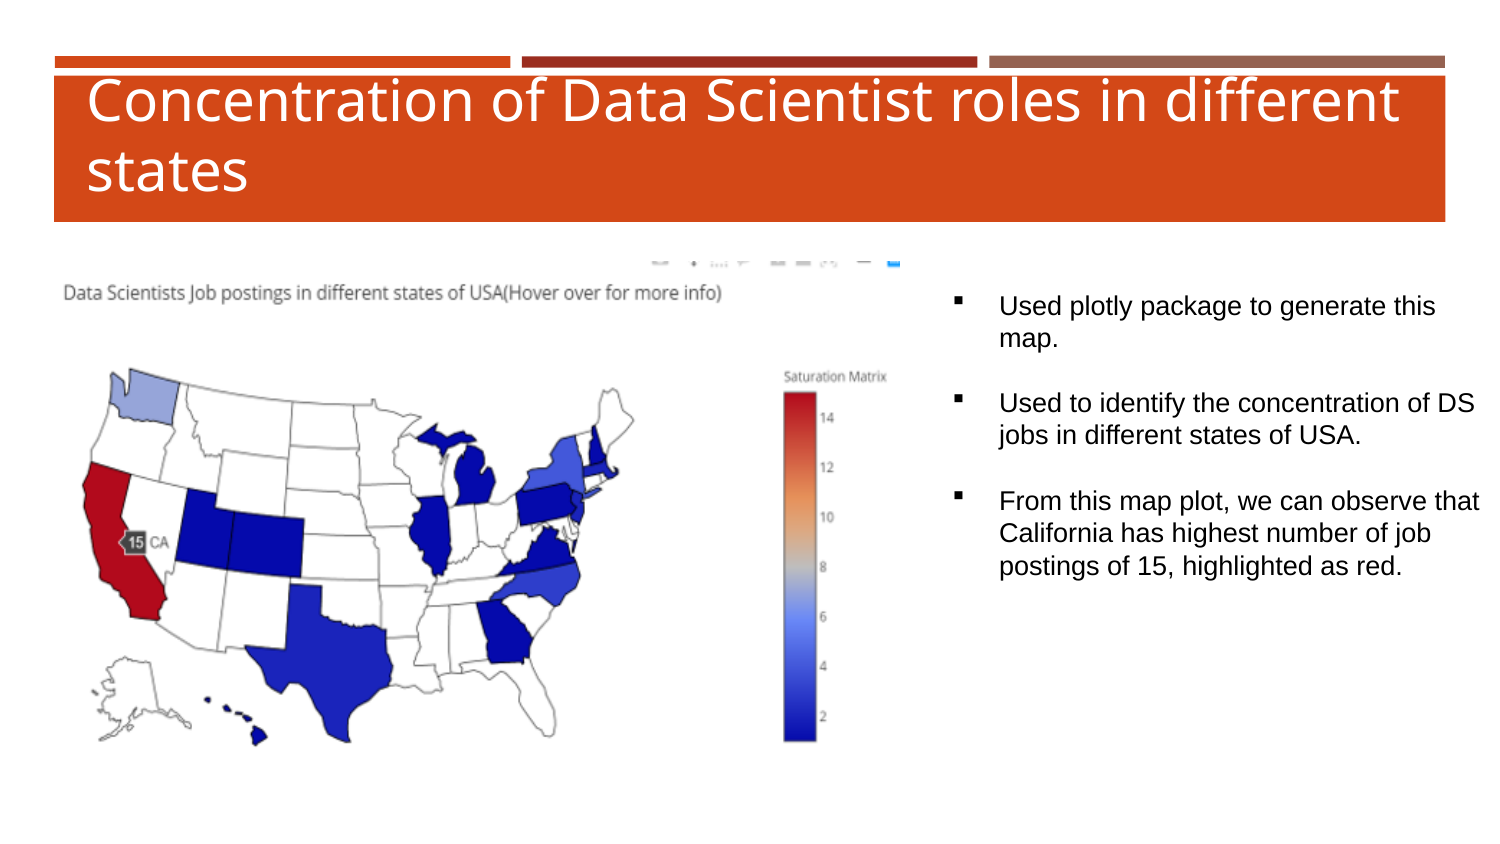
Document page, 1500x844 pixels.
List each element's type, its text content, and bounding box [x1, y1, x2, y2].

text_box Used plotly package to generate this map. Used to identify the concentration of DS jobs in different states of USA. From this map plot, we can observe that California has highest number of job postings of 15, highlighted as red. [937, 280, 1500, 621]
title Concentration of Data Scientist roles in different states [71, 86, 1429, 212]
picture [2, 261, 901, 795]
